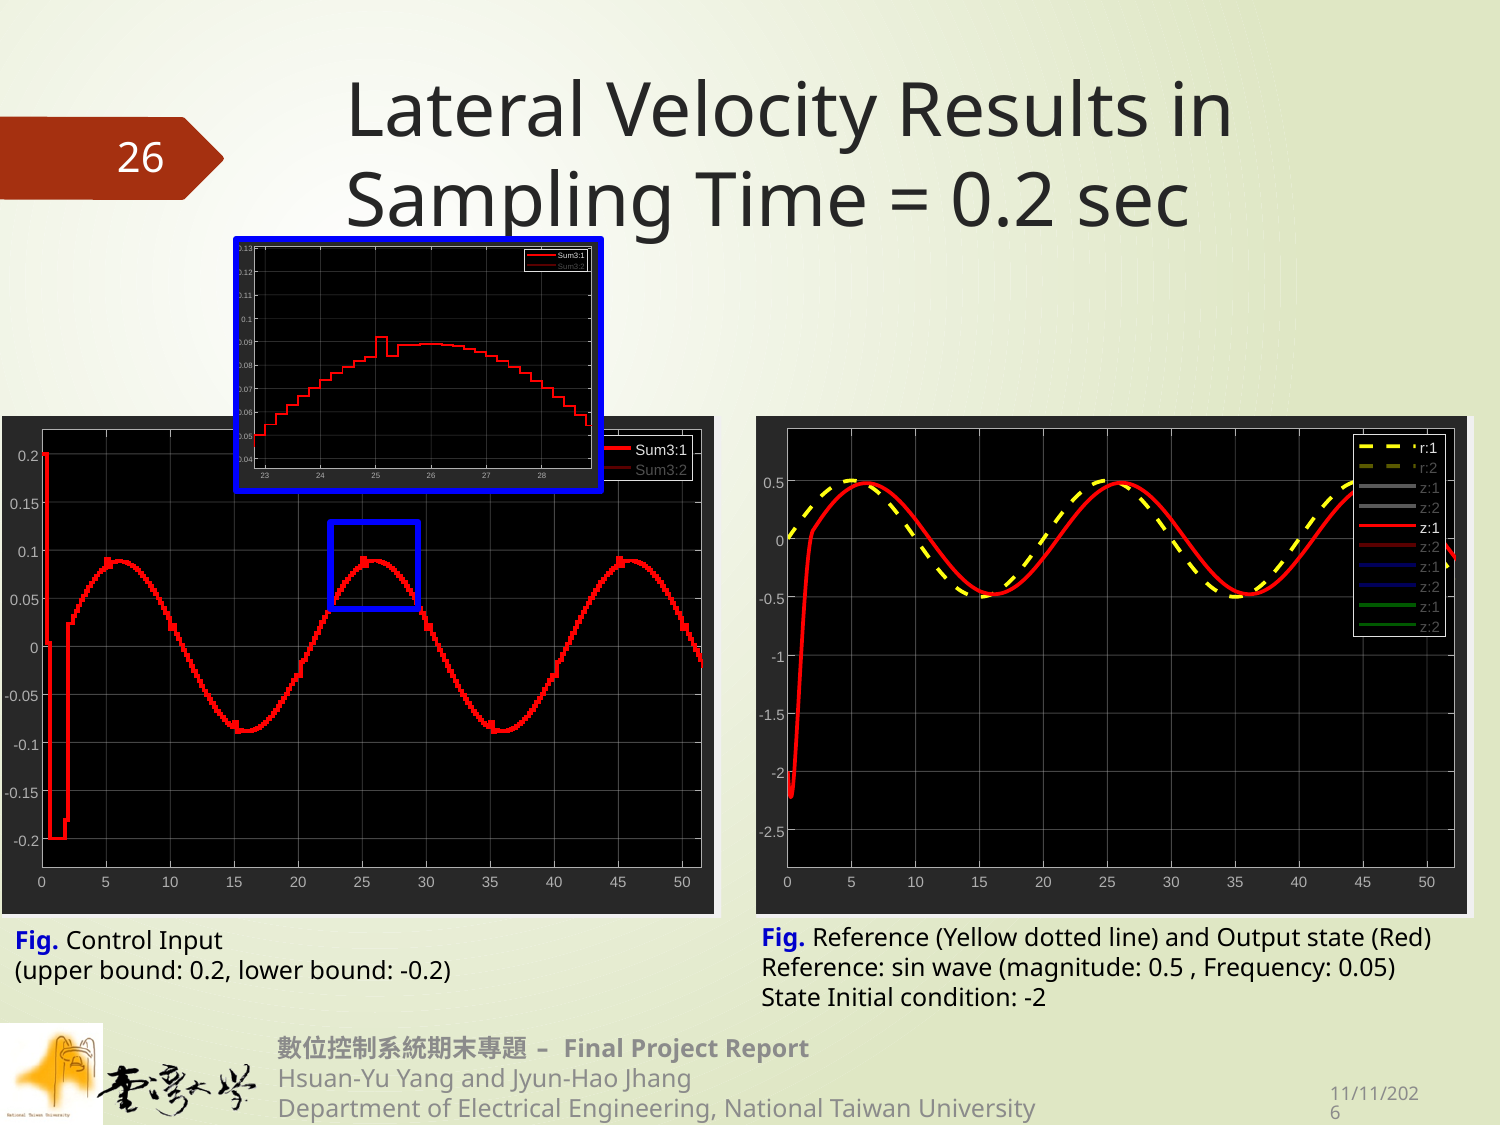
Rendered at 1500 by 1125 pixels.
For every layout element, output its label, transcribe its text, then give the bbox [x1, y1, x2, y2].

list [756, 415, 1475, 918]
picture [1, 238, 722, 918]
picture [0, 1023, 263, 1125]
title Lateral Velocity Results in Sampling Time = 0.2 sec [330, 54, 1412, 265]
text_box Fig. Control Input (upper bound: 0.2, lower bound: -0.2) [0, 924, 572, 992]
text_box Fig. Reference (Yellow dotted line) and Output state (Red) Reference: sin wave (magnitude: 0.5 , Frequency: 0.05) State Initial condition: -2 [746, 914, 1500, 1019]
slide_number 26 [83, 129, 180, 190]
footer 數位控制系統期末專題 – Final Project Report Hsuan-Yu Yang and Jyun-Hao Jhang Department of Electrical Engineering, National Taiwan University [266, 1029, 1161, 1125]
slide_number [1314, 1064, 1441, 1125]
